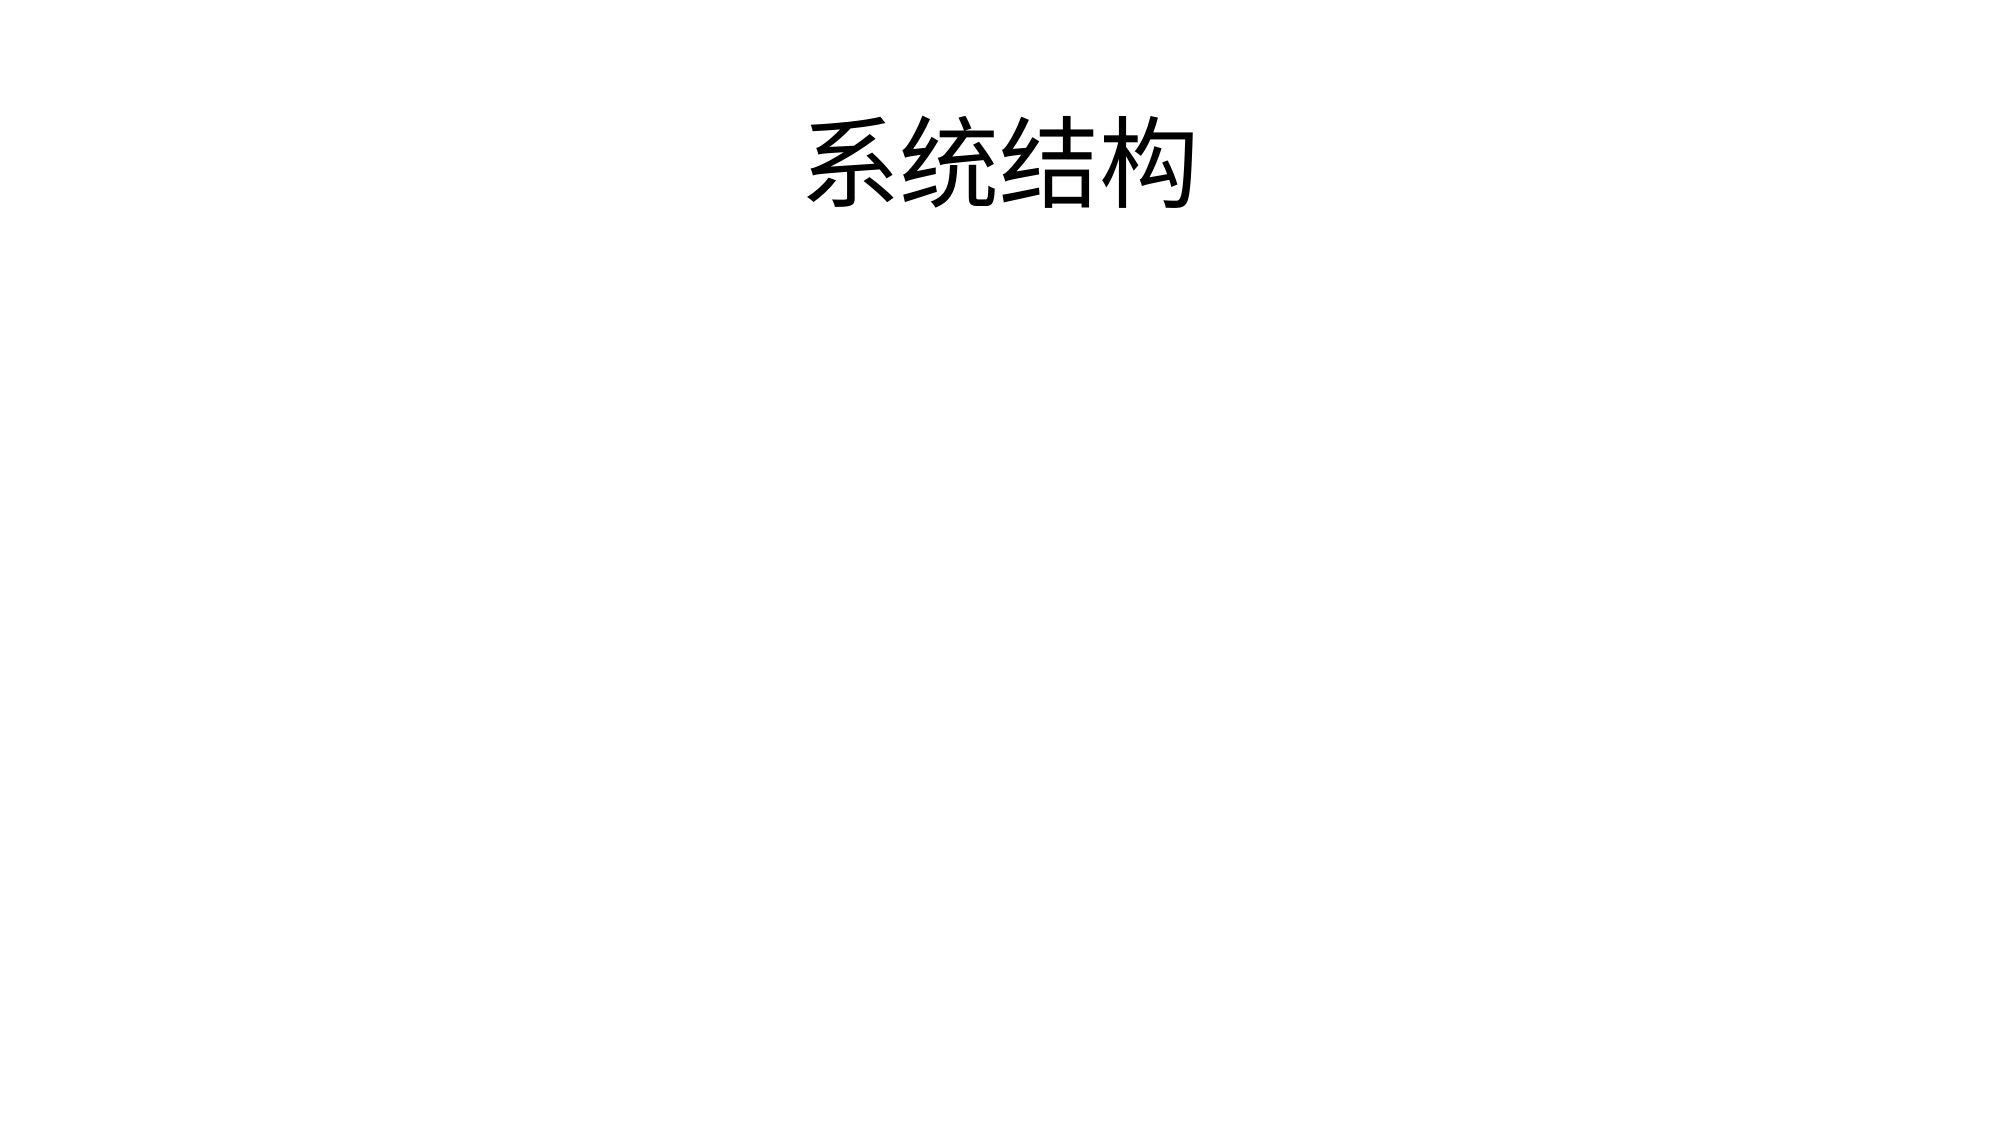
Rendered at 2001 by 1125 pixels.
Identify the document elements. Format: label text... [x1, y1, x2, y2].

title 系统结构 [137, 59, 1863, 278]
